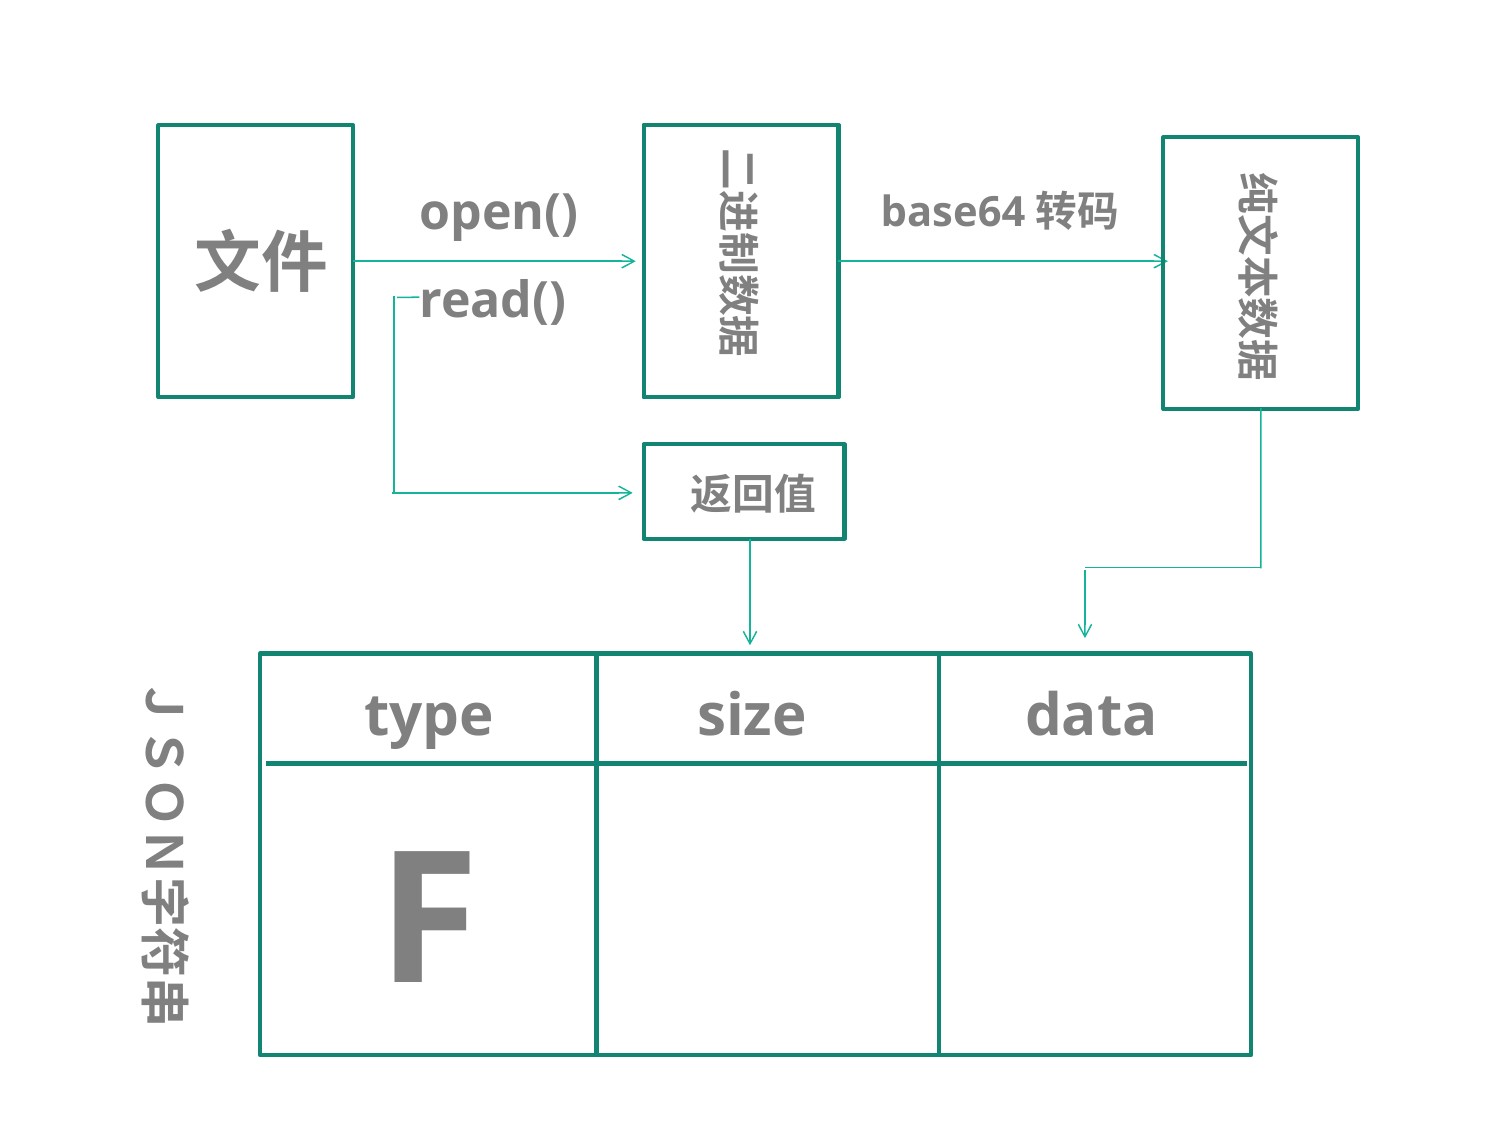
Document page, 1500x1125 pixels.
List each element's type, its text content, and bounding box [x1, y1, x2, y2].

text_box ＪＳＯＮ字符串 [135, 677, 197, 1028]
text_box open() [419, 179, 619, 240]
text_box [642, 123, 841, 399]
text_box base64转码 [880, 184, 1120, 235]
text_box [642, 442, 847, 541]
text_box 文件 [194, 219, 329, 300]
text_box data [1025, 677, 1158, 748]
text_box [1161, 135, 1360, 411]
text_box type [364, 677, 494, 748]
text_box 纯文本数据 [1234, 172, 1285, 381]
text_box [258, 651, 1253, 1057]
text_box [156, 123, 355, 399]
text_box read() [419, 270, 619, 328]
text_box F [378, 798, 479, 1019]
text_box 二进制数据 [714, 148, 765, 358]
text_box 返回值 [690, 467, 816, 518]
text_box size [697, 677, 807, 748]
